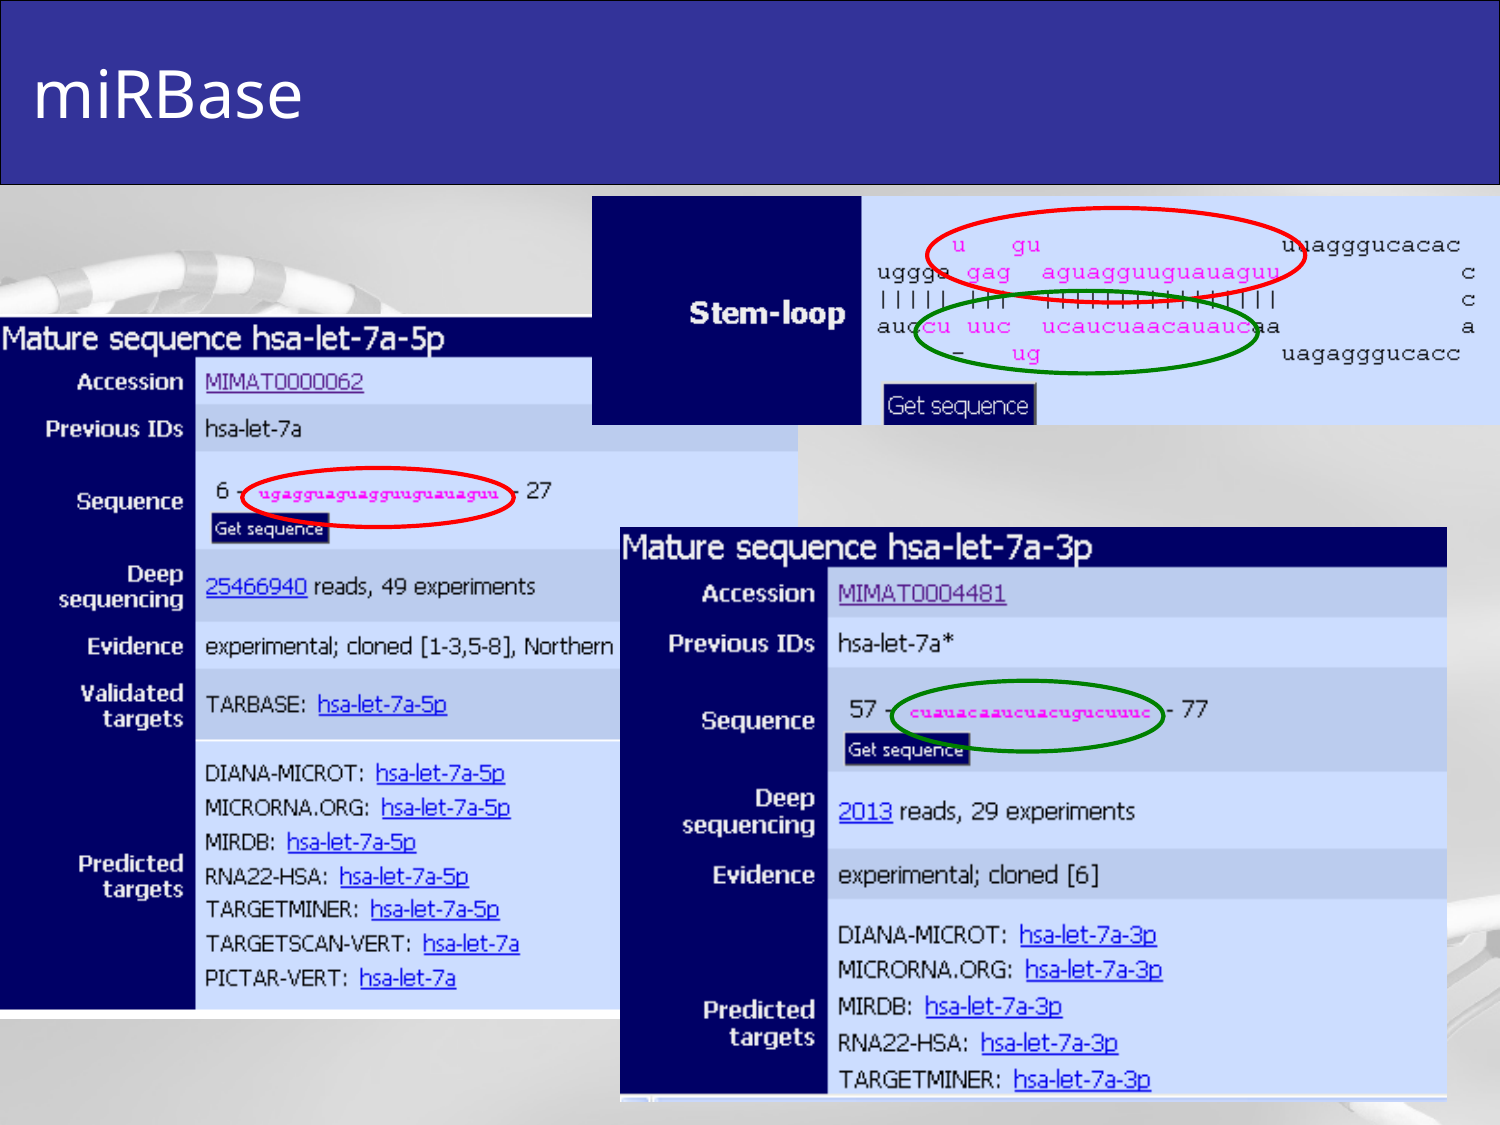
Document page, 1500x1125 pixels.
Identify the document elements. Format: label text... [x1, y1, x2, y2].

picture [0, 196, 1500, 1102]
title miRBase [17, 0, 1483, 185]
